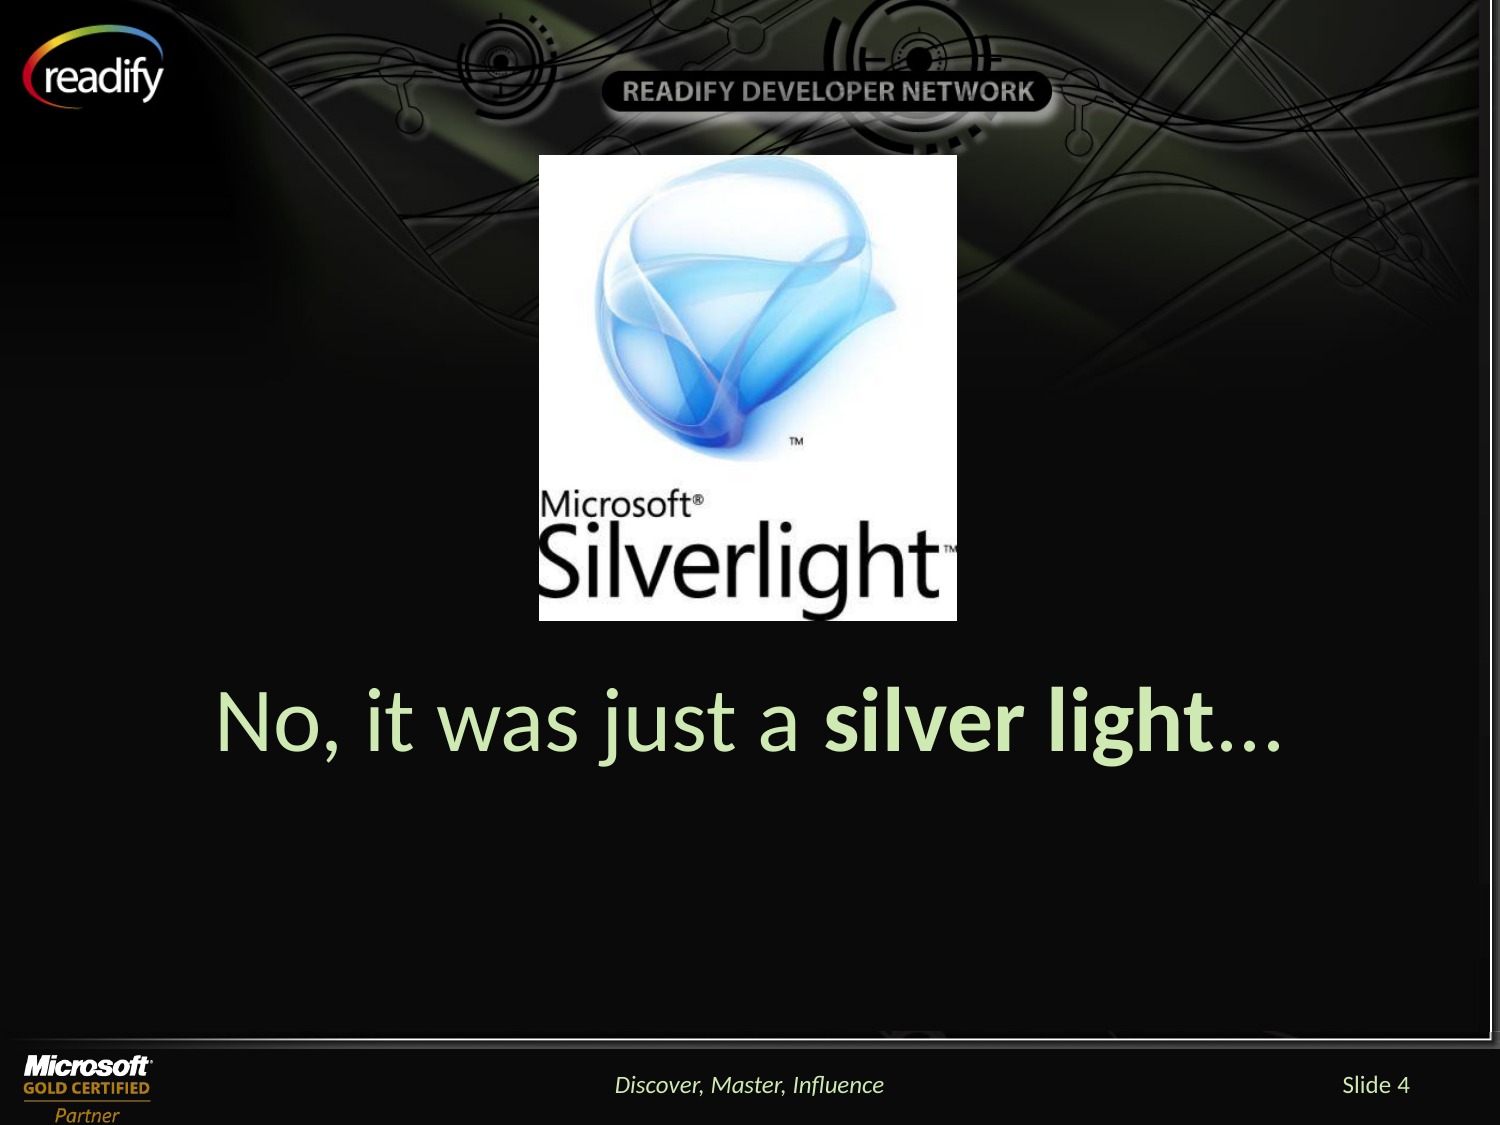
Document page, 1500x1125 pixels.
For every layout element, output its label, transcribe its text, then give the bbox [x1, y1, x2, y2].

footer Discover, Master, Influence [512, 1053, 988, 1114]
picture [23, 1054, 153, 1123]
slide_number Slide 4 [1074, 1053, 1425, 1114]
picture [0, 0, 1500, 1049]
title No, it was just a silver light... [75, 621, 1425, 809]
